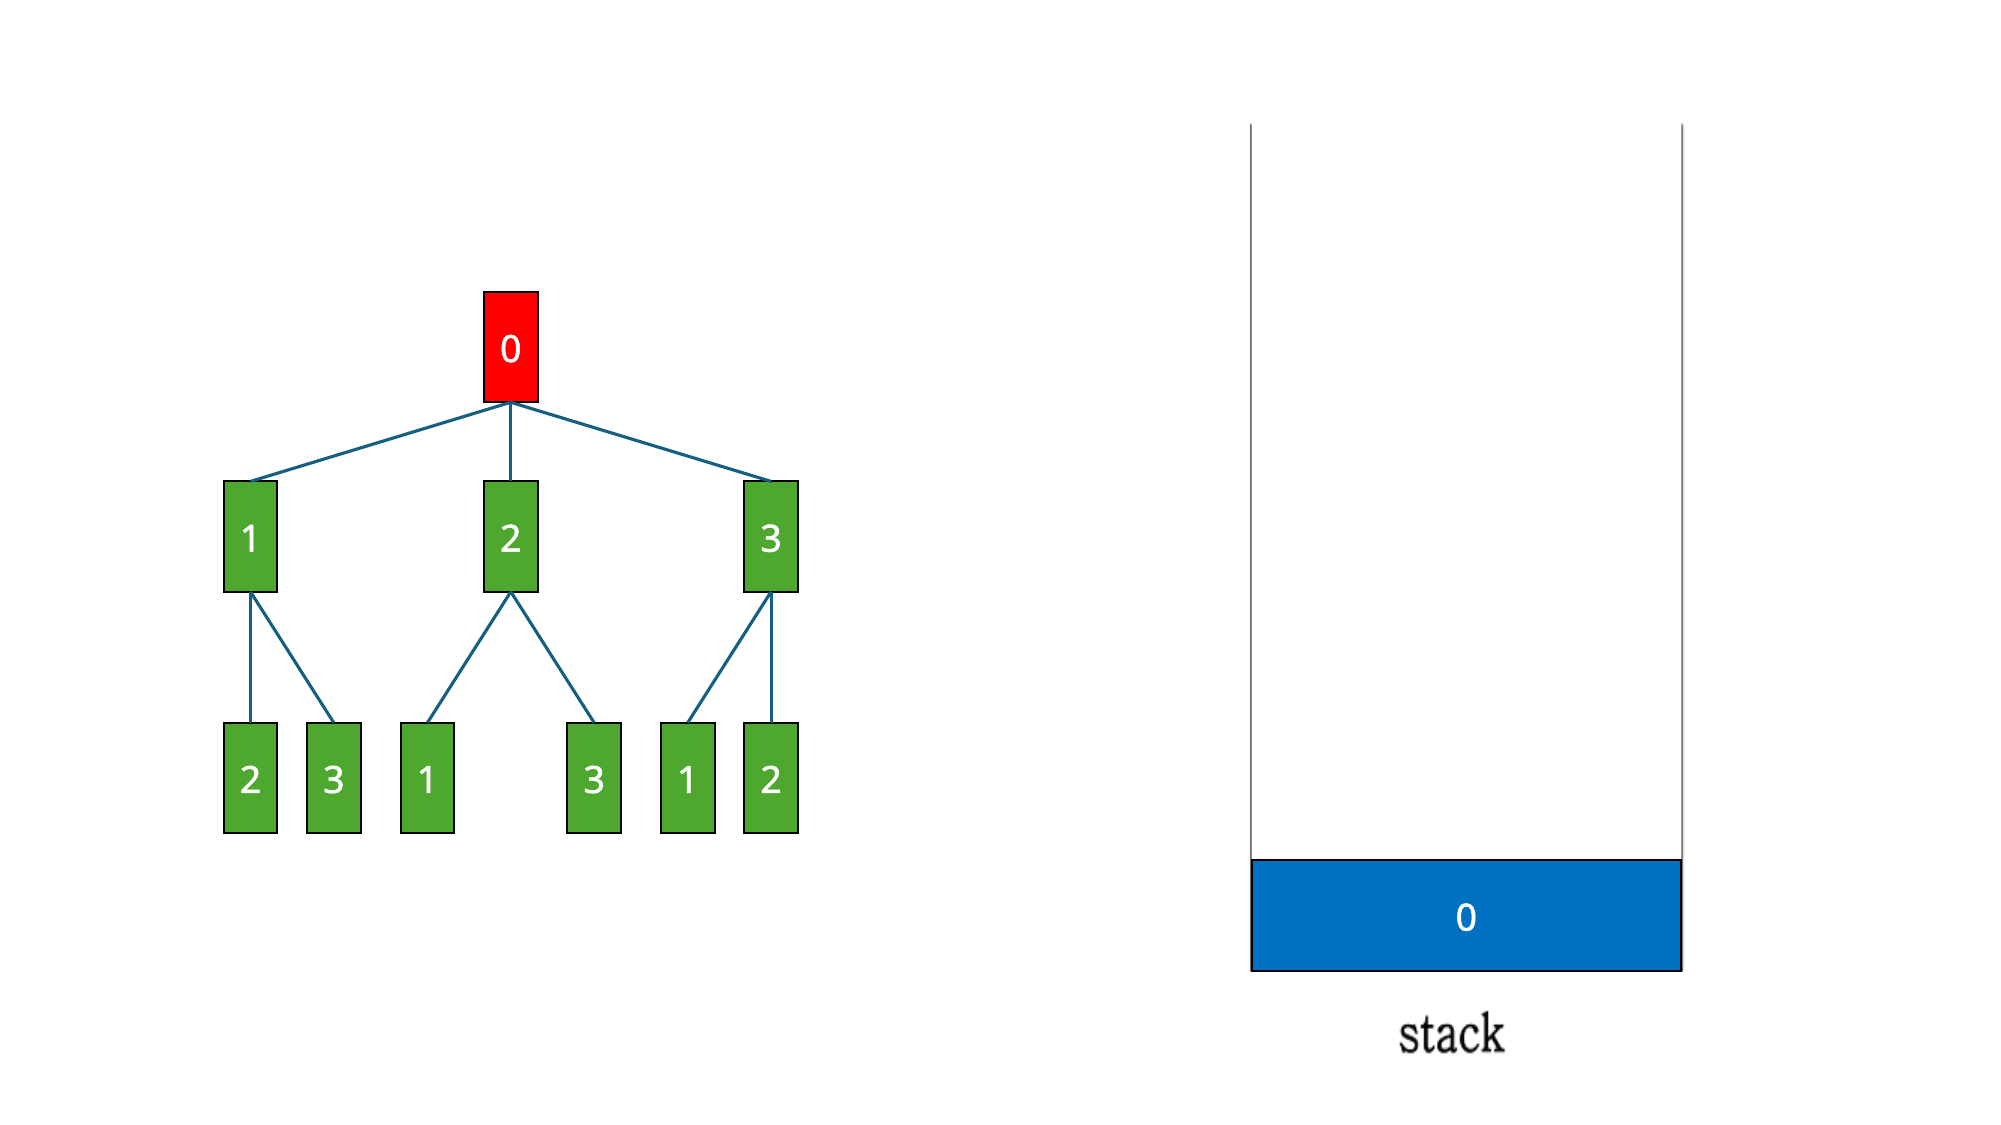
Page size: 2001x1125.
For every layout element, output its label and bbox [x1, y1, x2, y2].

text_box [223, 291, 799, 834]
picture [1197, 46, 1737, 1078]
